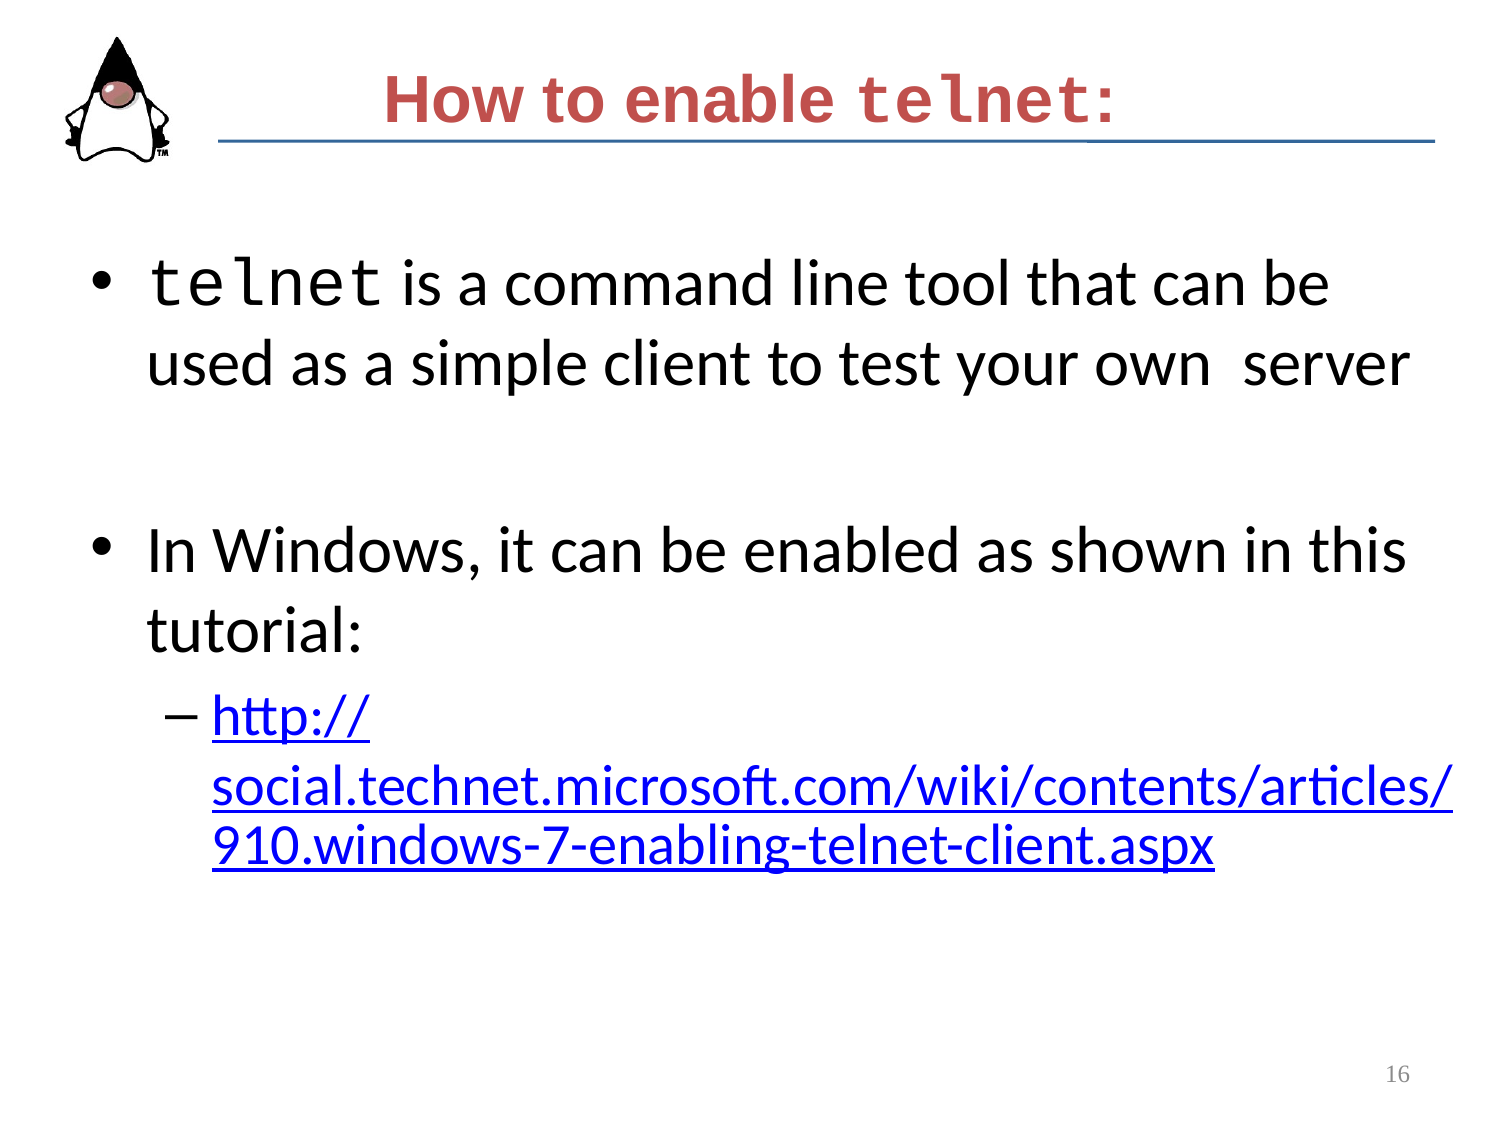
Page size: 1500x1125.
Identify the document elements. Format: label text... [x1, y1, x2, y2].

picture [17, 0, 218, 200]
list telnet is a command line tool that can be used as a simple client to test your own server In Windows, it can be enabled as shown in this tutorial: http://social.technet.microsoft.com/wiki/contents/articles/910.windows-7-enabling-telnet-client.aspx [75, 231, 1471, 1005]
title How to enable telnet: [75, 30, 1425, 161]
slide_number 16 [1074, 1042, 1425, 1103]
